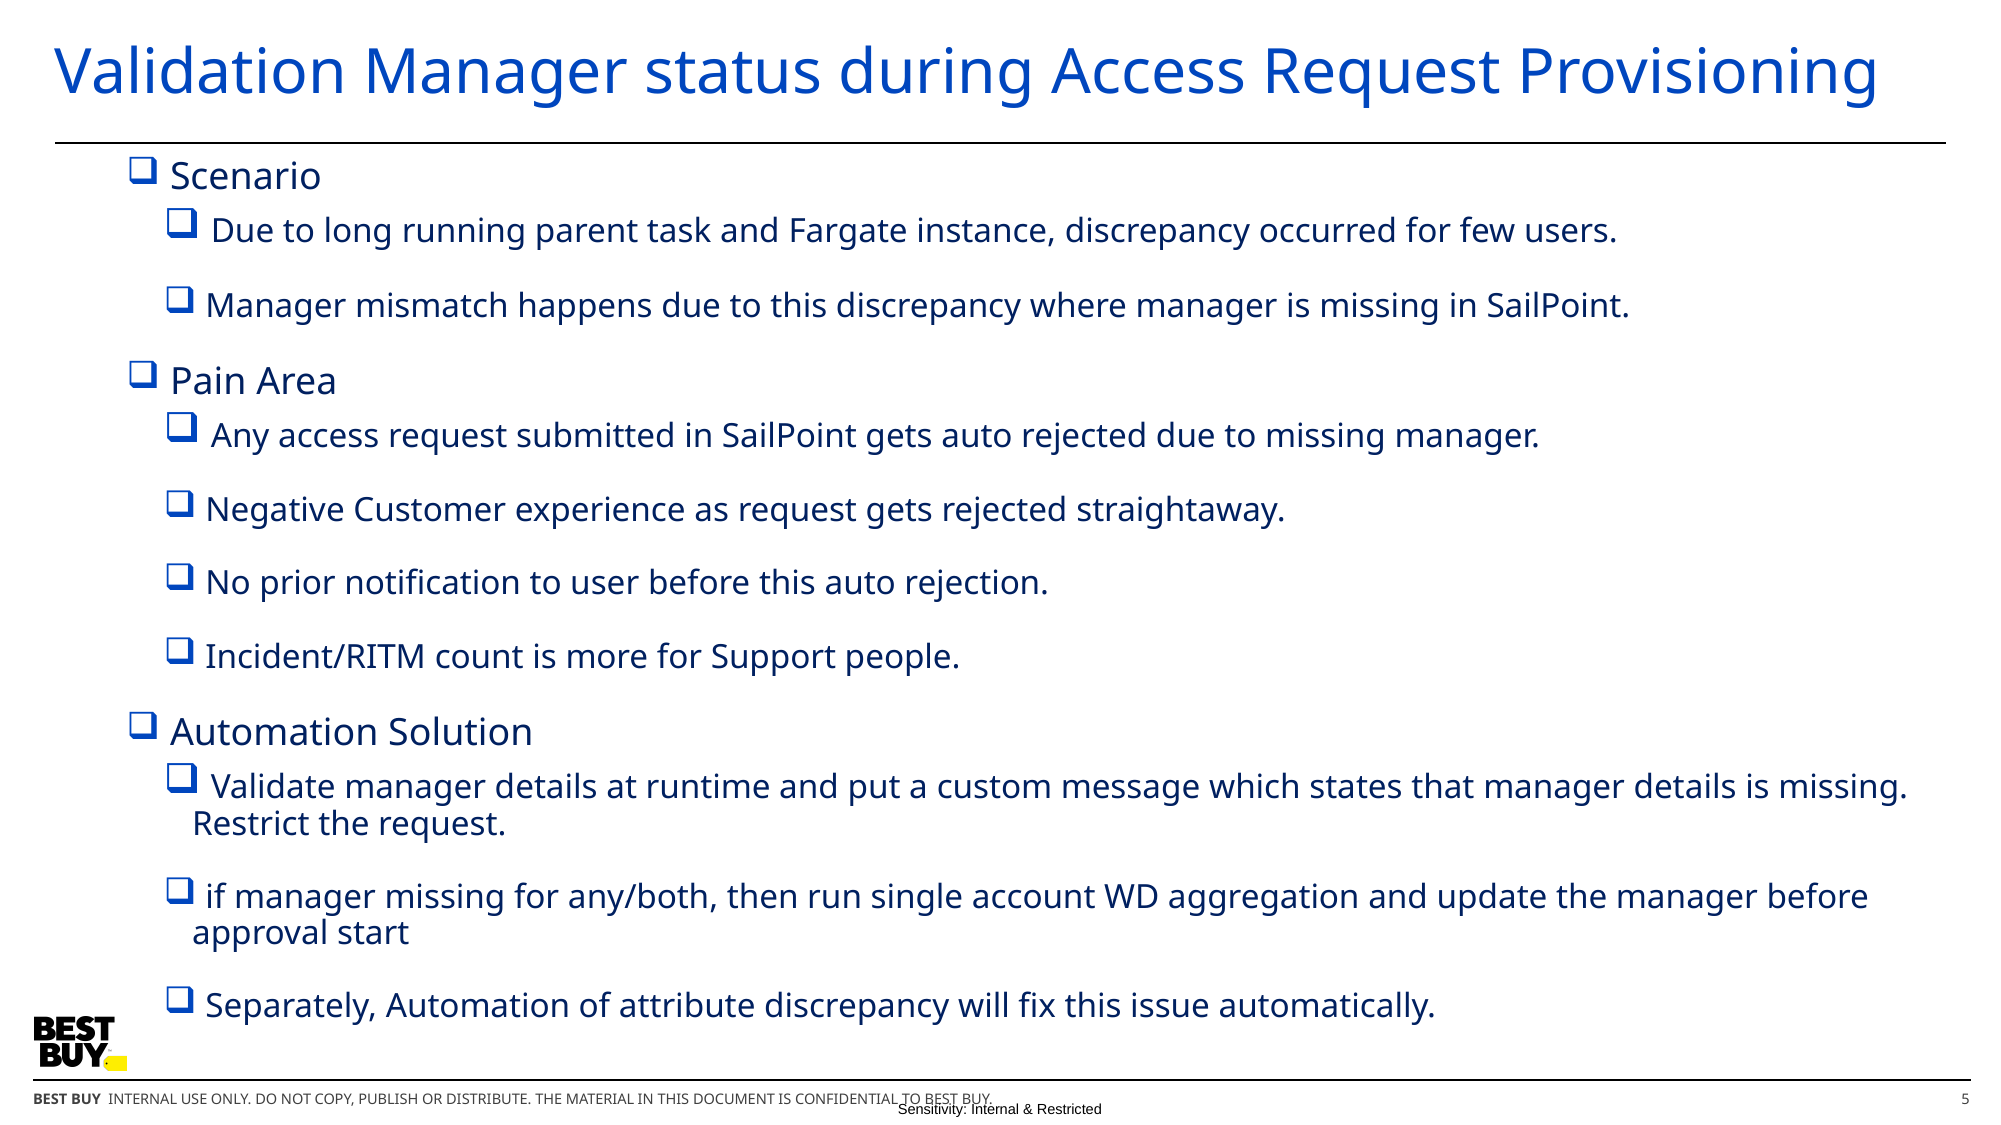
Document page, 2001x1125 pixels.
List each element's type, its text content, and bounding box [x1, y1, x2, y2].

slide_number 5 [1935, 1090, 1970, 1116]
list Scenario Due to long running parent task and Fargate instance, discrepancy occurred for few users. Manager mismatch happens due to this discrepancy where manager is missing in SailPoint. Pain Area Any access request submitted in SailPoint gets auto rejected due to missing manager. Negative Customer experience as request gets rejected straightaway. No prior notification to user before this auto rejection. Incident/RITM count is more for Support people. Automation Solution Validate manager details at runtime and put a custom message which states that manager details is missing. Restrict the request. if manager missing for any/both, then run single account WD aggregation and update the manager before approval start Separately, Automation of attribute discrepancy will fix this issue automatically. [125, 157, 1970, 979]
title Validation Manager status during Access Request Provisioning [54, 30, 1946, 122]
picture [34, 1016, 127, 1071]
